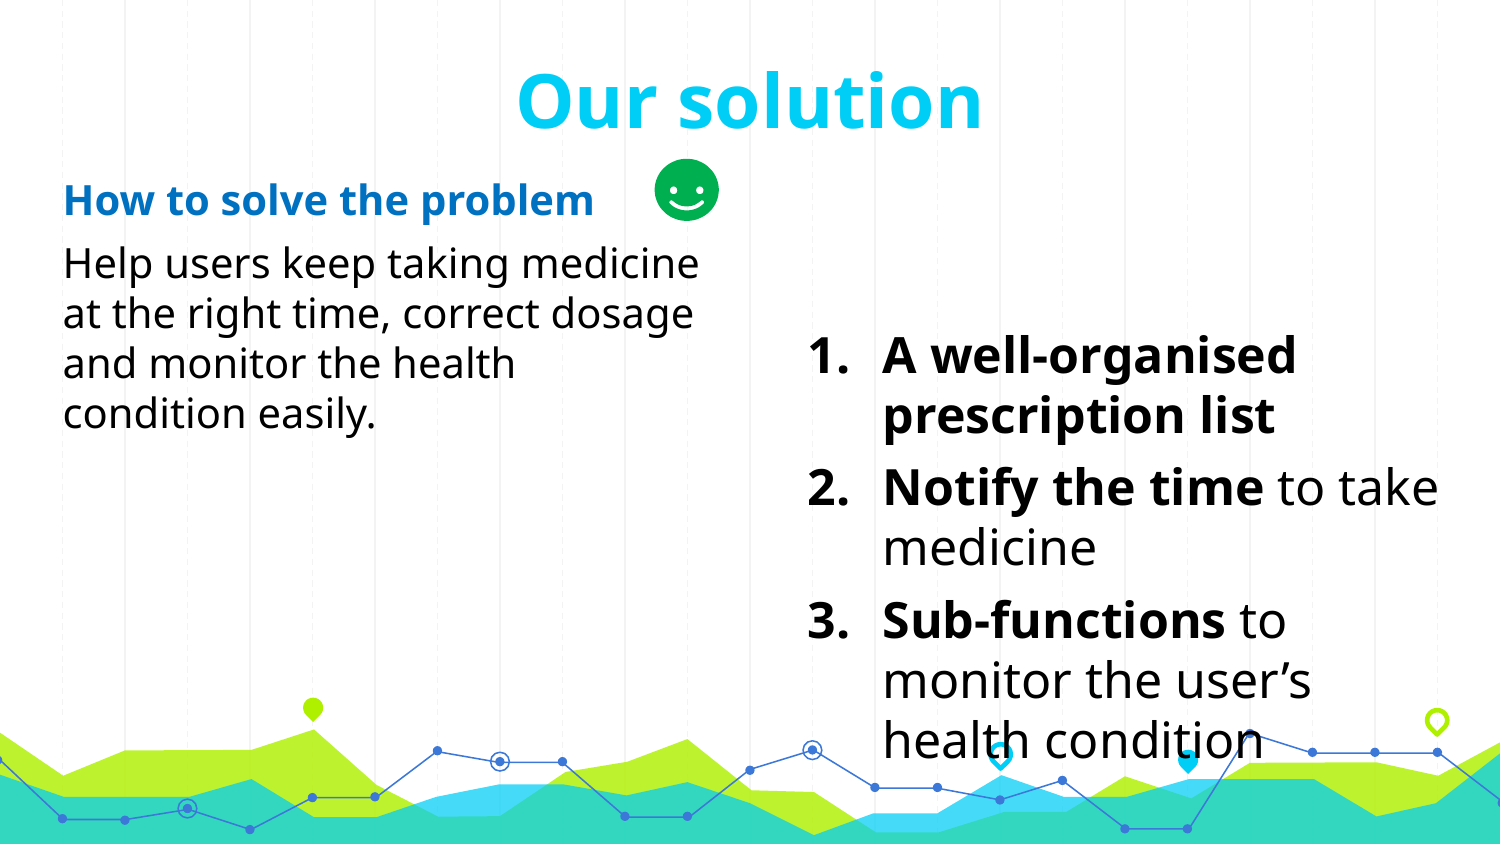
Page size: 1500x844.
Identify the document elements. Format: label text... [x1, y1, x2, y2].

title Our solution [176, 41, 1324, 159]
text_box A well-organised prescription list Notify the time to take medicine Sub-functions to monitor the user’s health condition [792, 316, 1476, 776]
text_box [47, 158, 720, 488]
